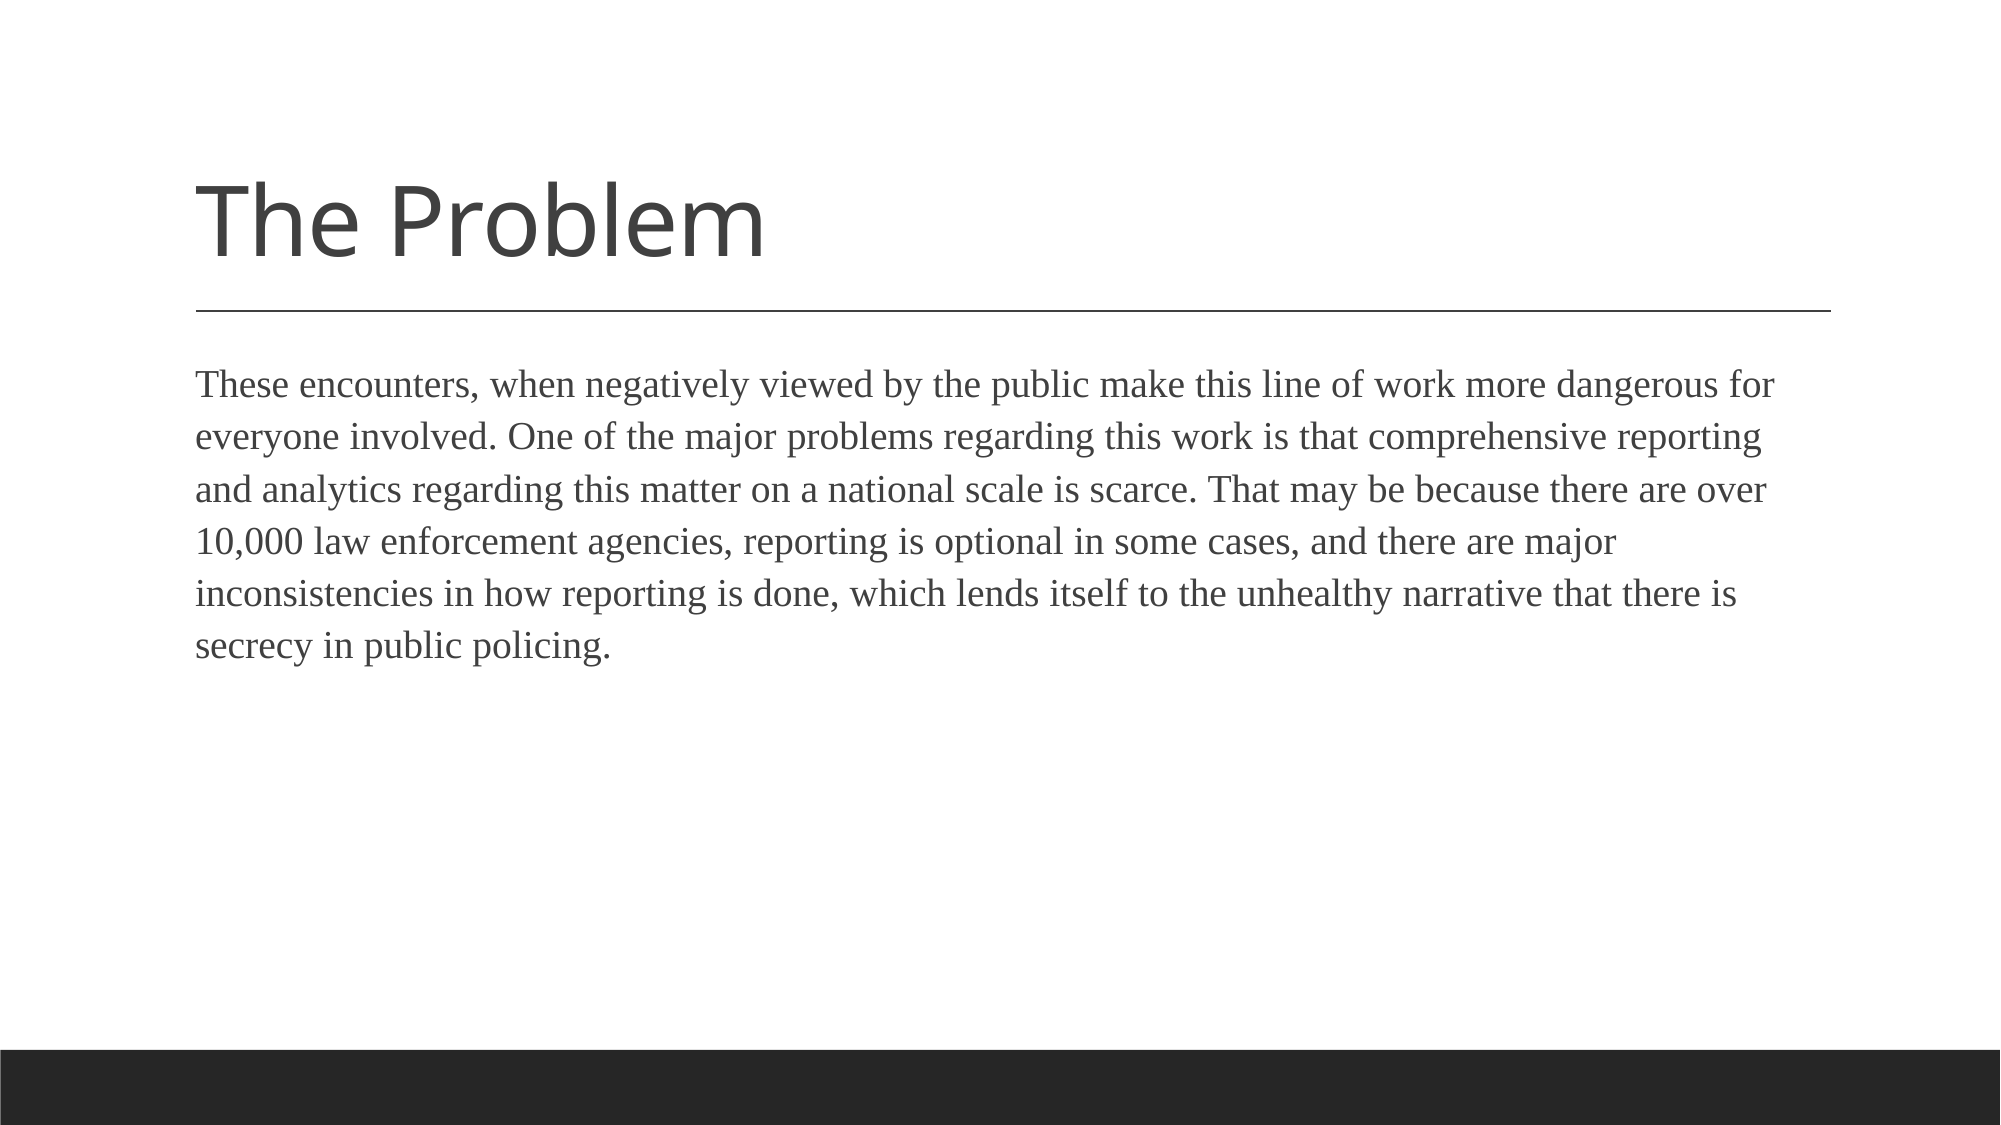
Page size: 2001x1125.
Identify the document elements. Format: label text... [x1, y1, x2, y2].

list These encounters, when negatively viewed by the public make this line of work more dangerous for everyone involved. One of the major problems regarding this work is that comprehensive reporting and analytics regarding this matter on a national scale is scarce. That may be because there are over 10,000 law enforcement agencies, reporting is optional in some cases, and there are major inconsistencies in how reporting is done, which lends itself to the unhealthy narrative that there is secrecy in public policing. [180, 345, 1830, 963]
title The Problem [180, 47, 1830, 285]
